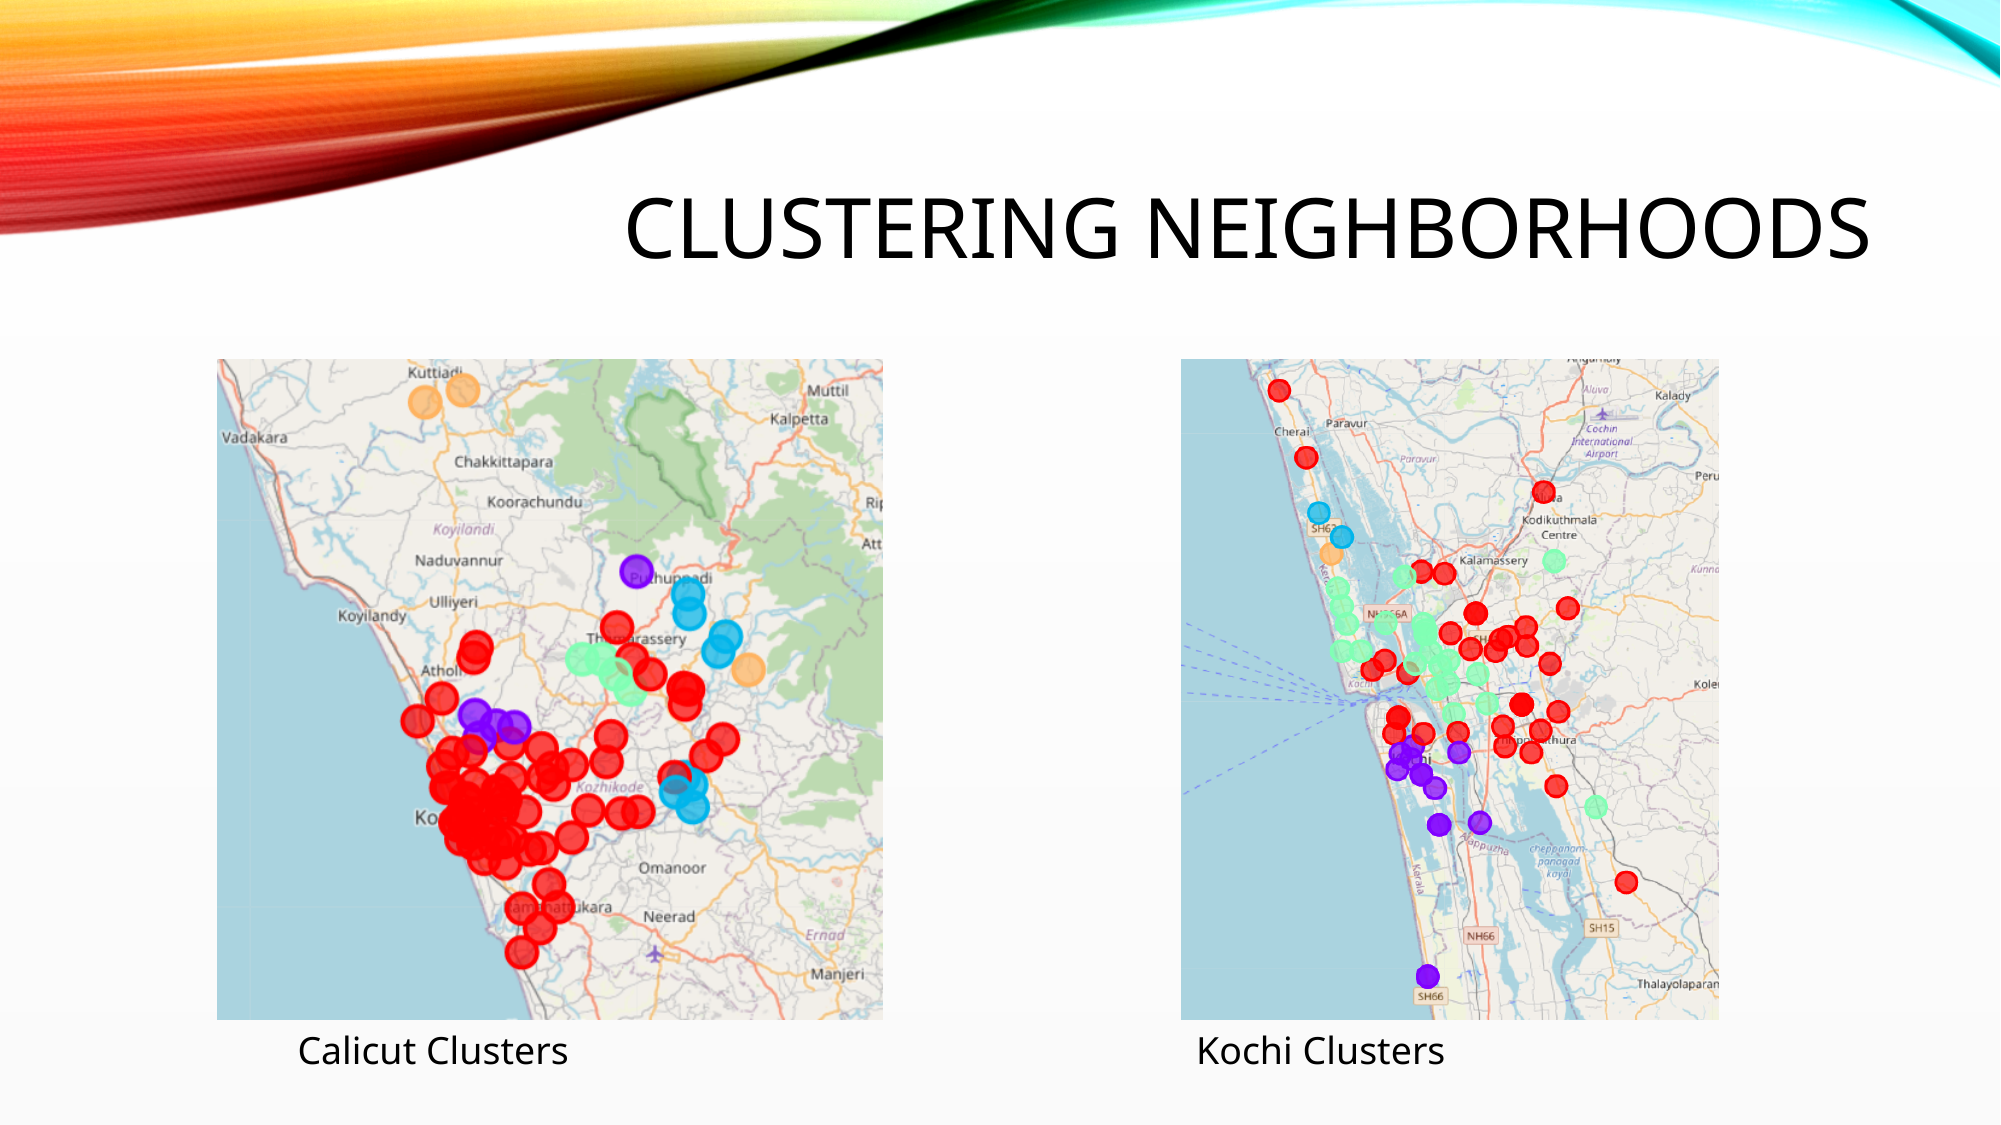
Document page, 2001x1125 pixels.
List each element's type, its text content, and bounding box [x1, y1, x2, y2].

title Clustering neighborhoods [474, 125, 1888, 338]
picture [0, 0, 2000, 237]
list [217, 359, 883, 1021]
text_box Kochi Clusters [1181, 1021, 1716, 1080]
text_box Calicut Clusters [282, 1021, 818, 1080]
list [1181, 359, 1719, 1021]
